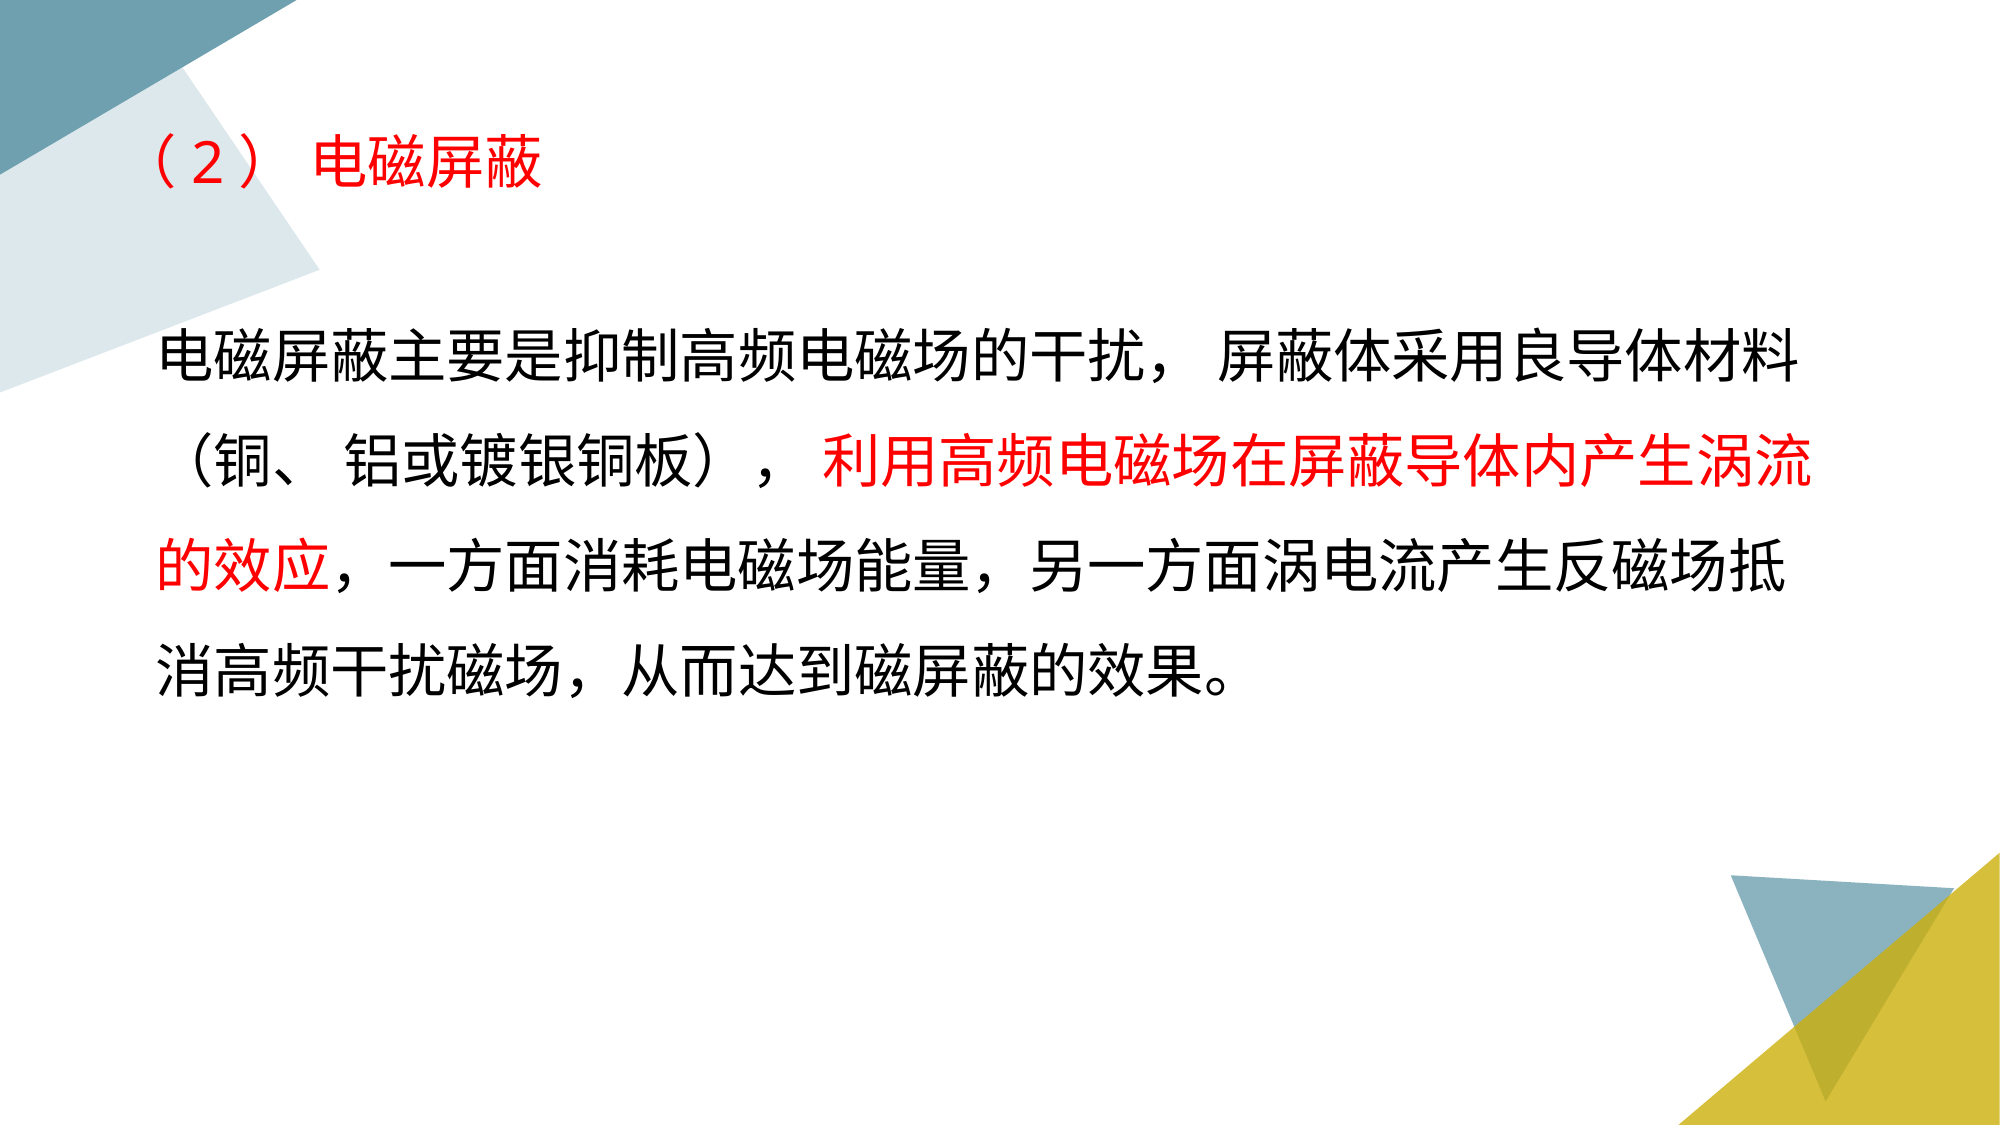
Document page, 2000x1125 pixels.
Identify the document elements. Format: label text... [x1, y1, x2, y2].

text_box 电磁屏蔽主要是抑制高频电磁场的干扰， 屏蔽体采用良导体材料（铜、 铝或镀银铜板）， 利用高频电磁场在屏蔽导体内产生涡流的效应，一方面消耗电磁场能量，另一方面涡电流产生反磁场抵消高频干扰磁场，从而达到磁屏蔽的效果。 [140, 276, 1859, 712]
text_box （2） 电磁屏蔽 [104, 82, 566, 203]
